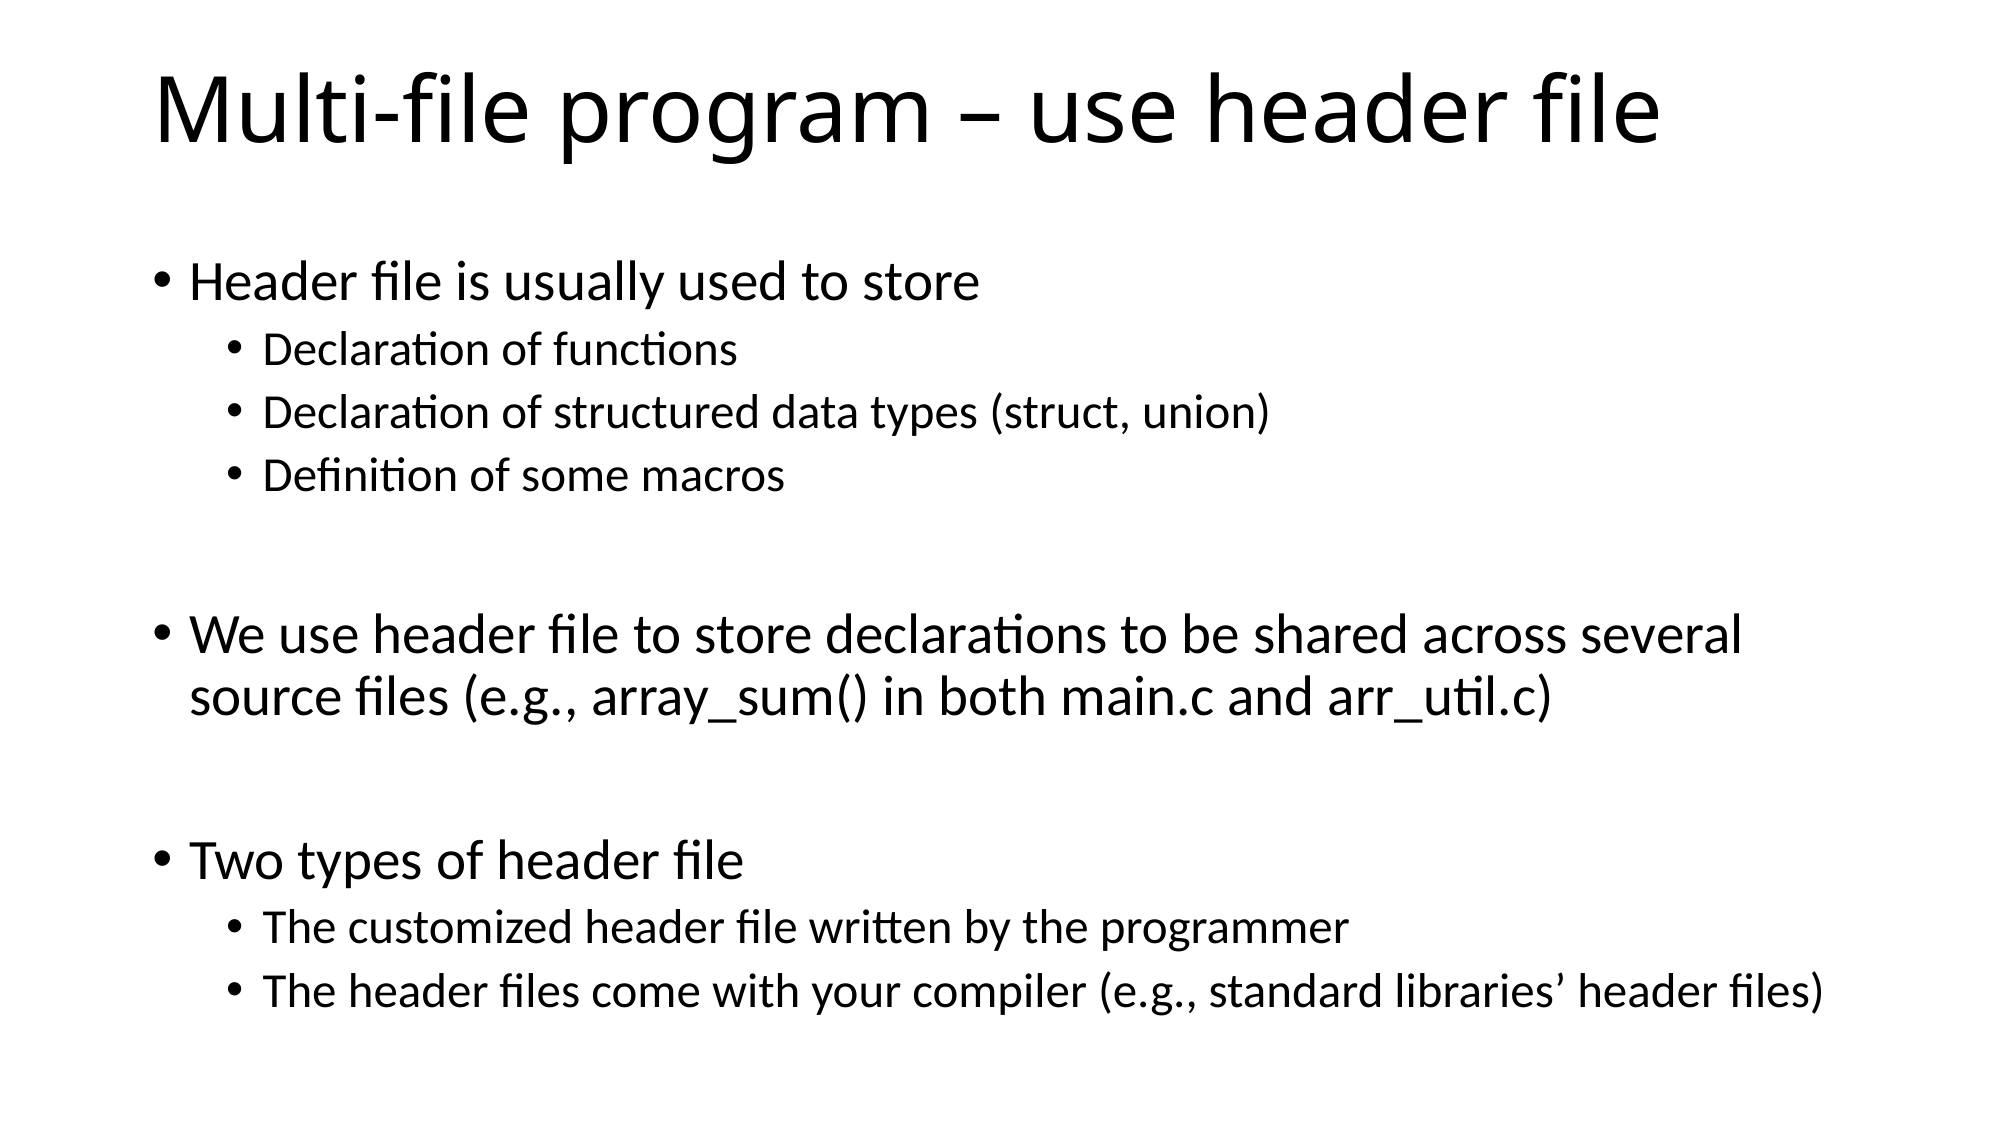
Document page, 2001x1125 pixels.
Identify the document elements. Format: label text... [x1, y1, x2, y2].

list Header file is usually used to store Declaration of functions Declaration of structured data types (struct, union) Definition of some macros We use header file to store declarations to be shared across several source files (e.g., array_sum() in both main.c and arr_util.c) Two types of header file The customized header file written by the programmer The header files come with your compiler (e.g., standard libraries’ header files) [137, 243, 1863, 1067]
title Multi-file program – use header file [137, 3, 1863, 222]
